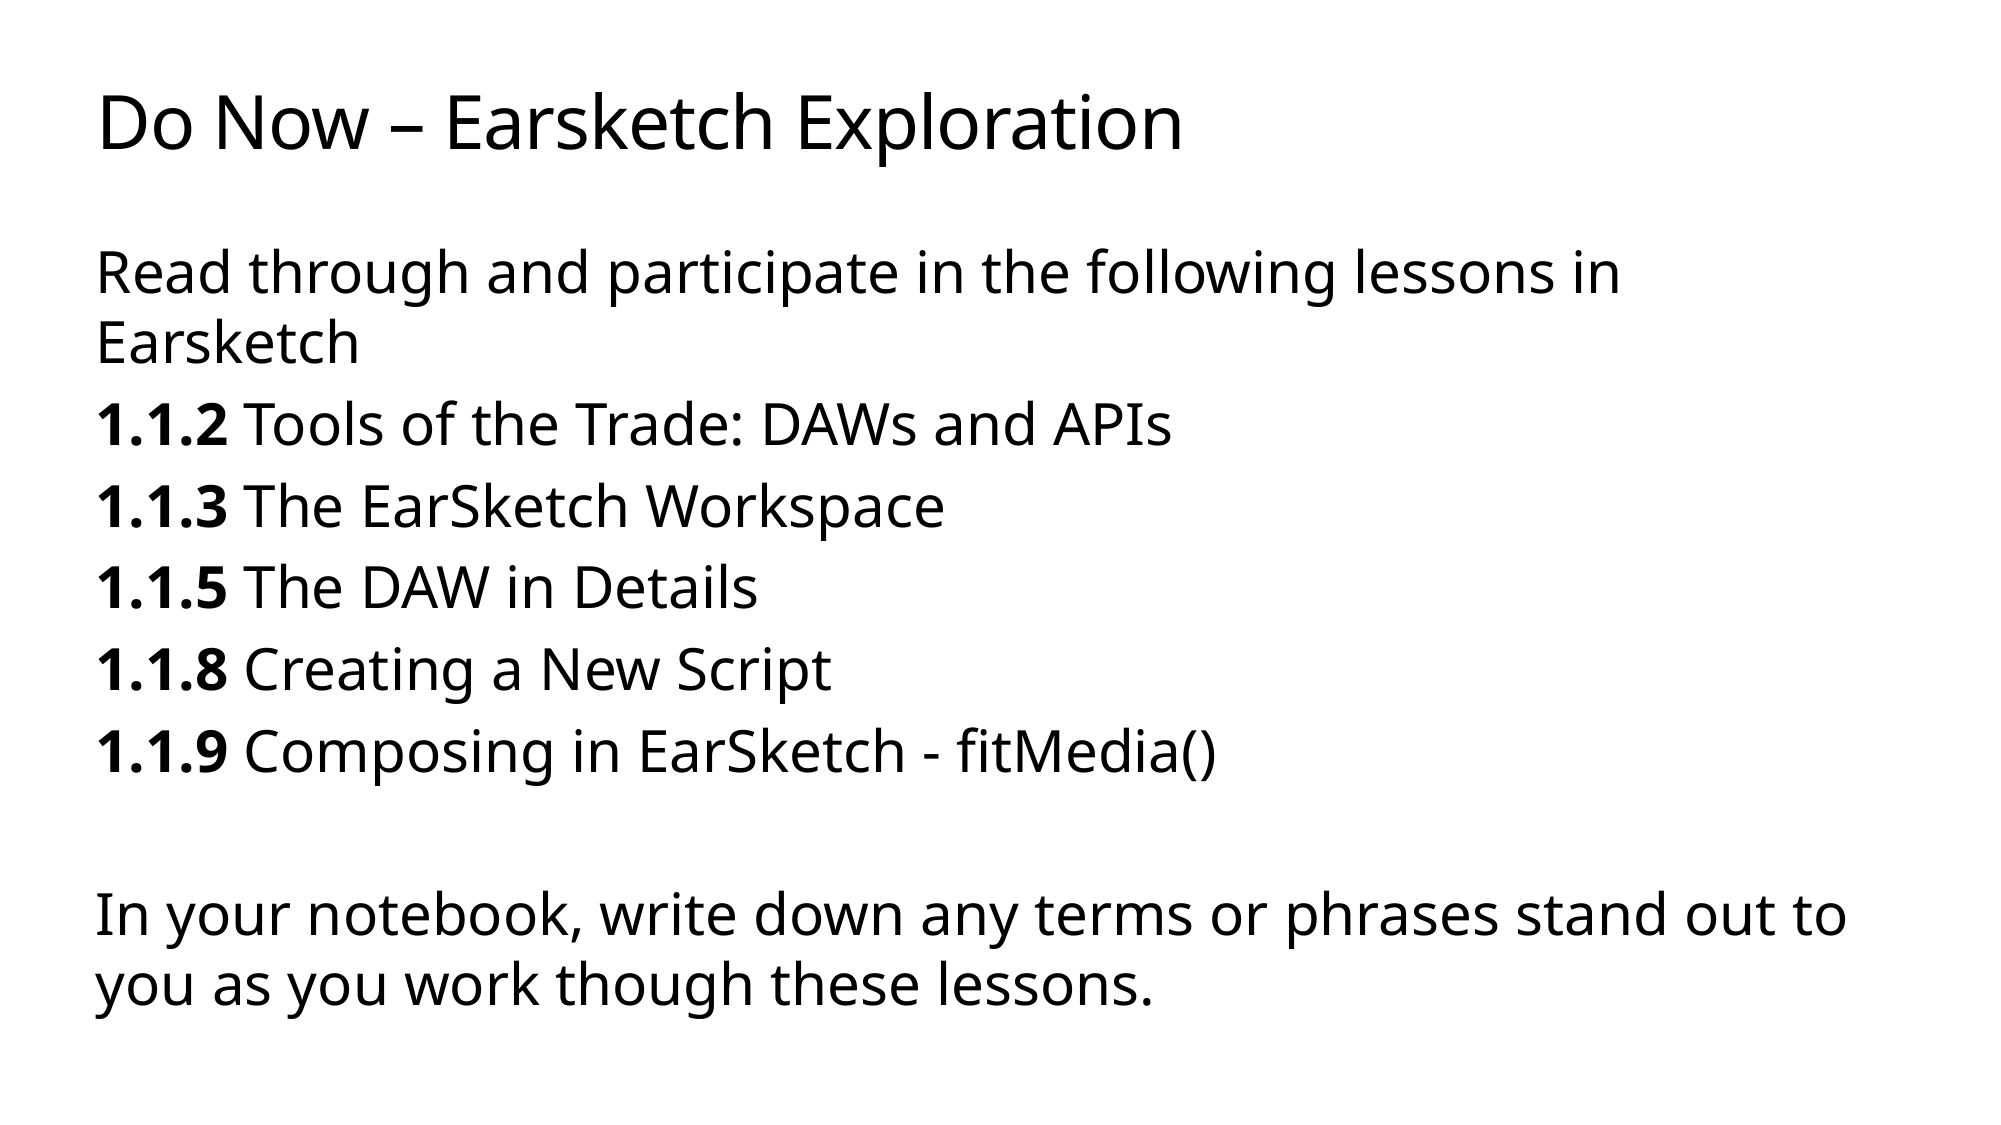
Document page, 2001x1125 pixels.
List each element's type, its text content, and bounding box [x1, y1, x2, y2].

title Do Now – Earsketch Exploration [96, 75, 1904, 166]
list Read through and participate in the following lessons in Earsketch 1.1.2 Tools of the Trade: DAWs and APIs 1.1.3 The EarSketch Workspace 1.1.5 The DAW in Details 1.1.8 Creating a New Script 1.1.9 Composing in EarSketch - fitMedia() In your notebook, write down any terms or phrases stand out to you as you work though these lessons. [95, 235, 1904, 971]
